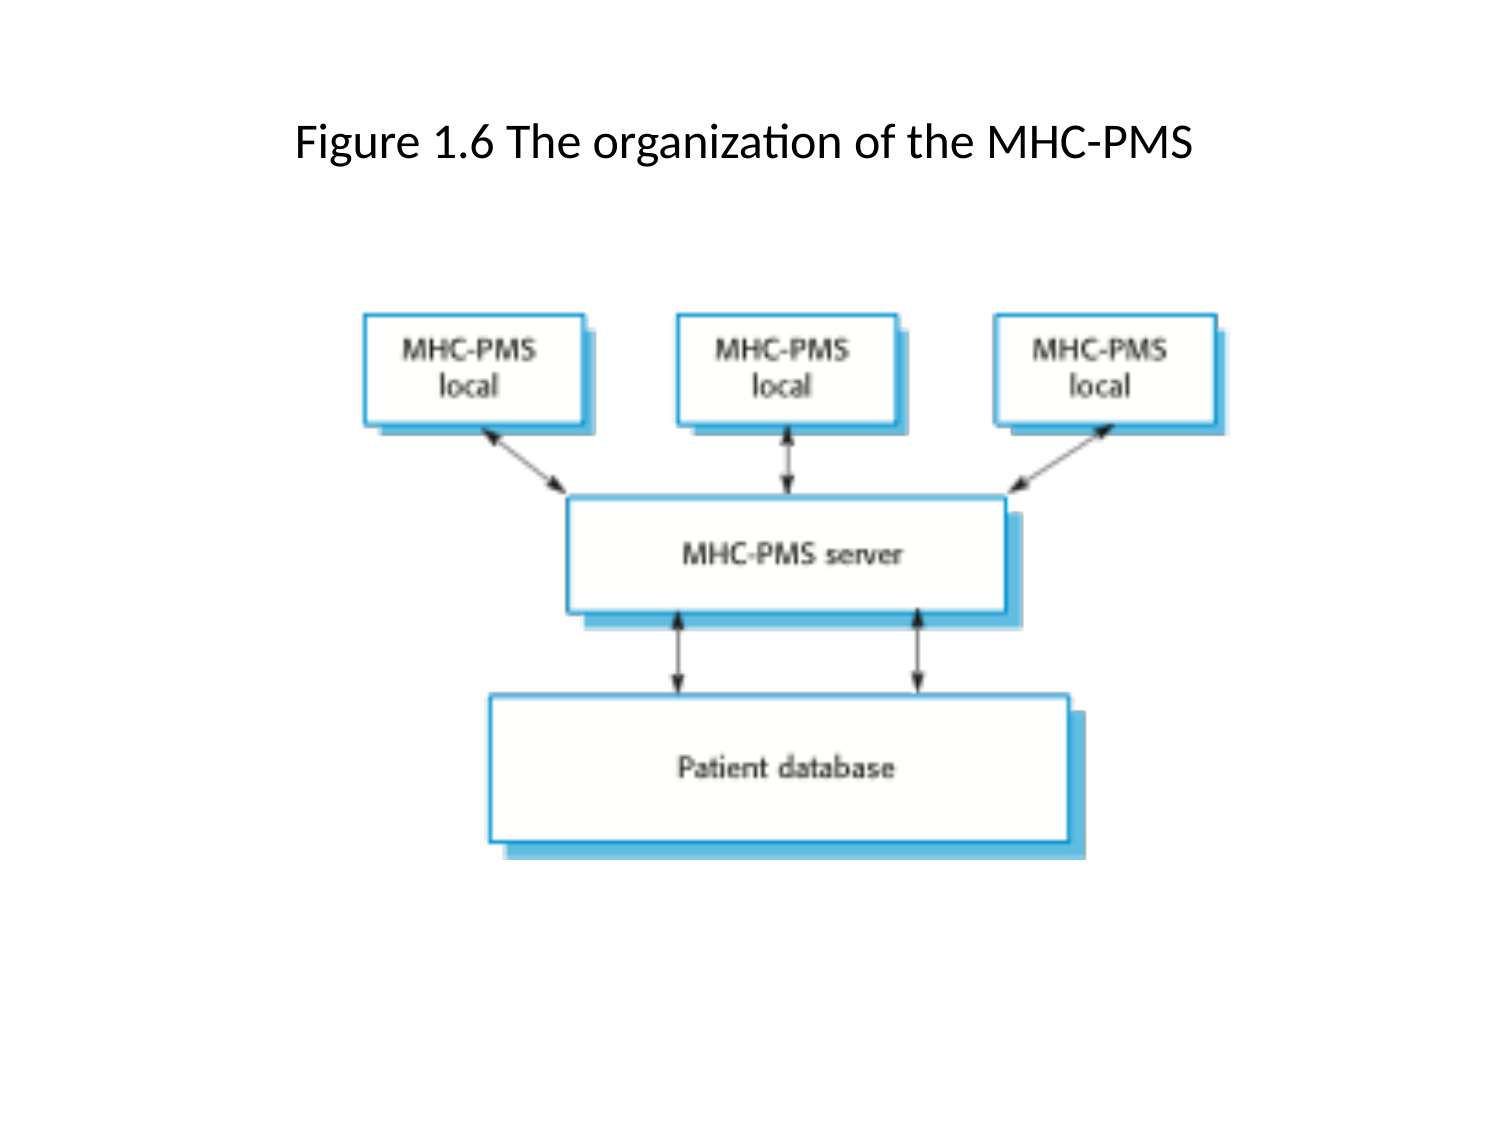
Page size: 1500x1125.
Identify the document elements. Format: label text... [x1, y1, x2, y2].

picture [361, 311, 1230, 860]
title Figure 1.6 The organization of the MHC-PMS [74, 44, 1426, 233]
